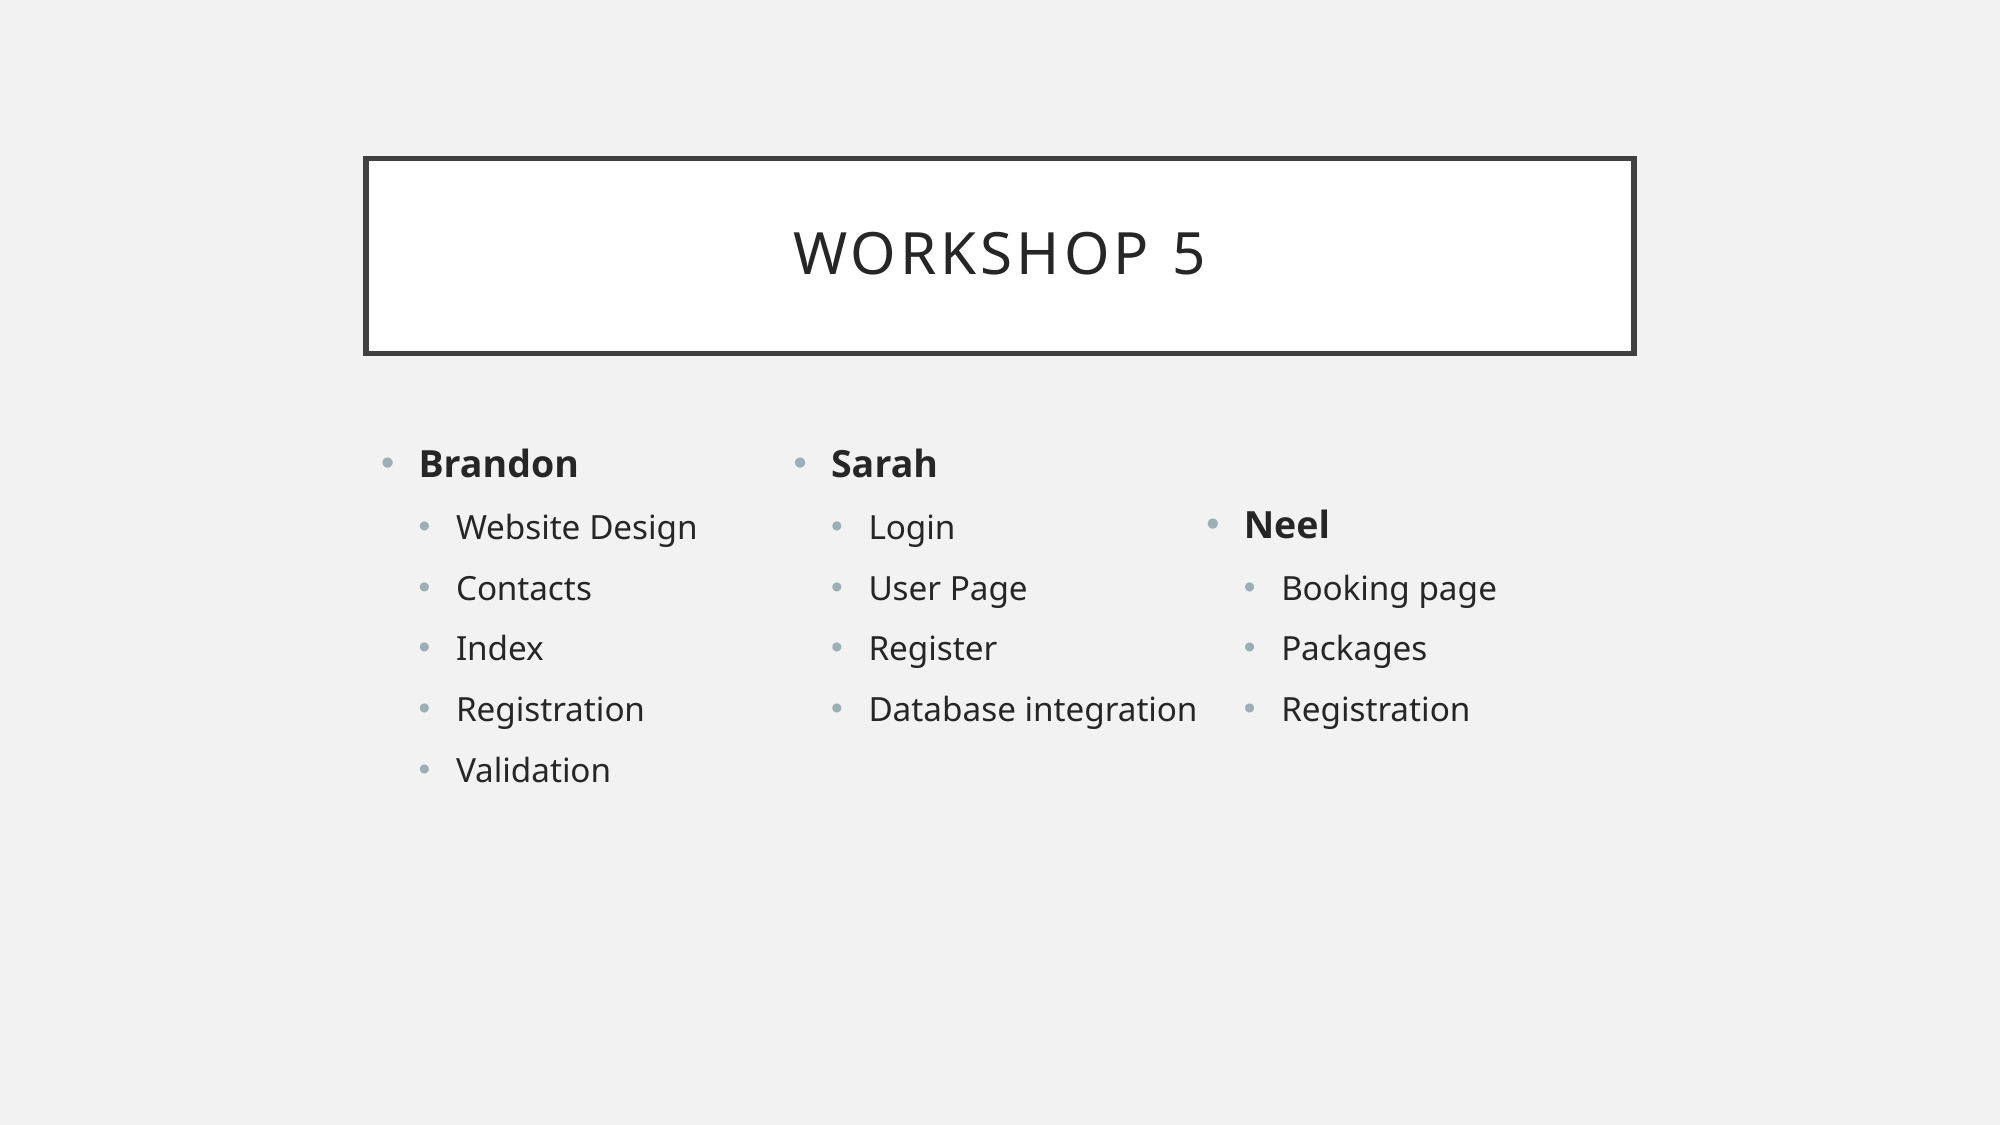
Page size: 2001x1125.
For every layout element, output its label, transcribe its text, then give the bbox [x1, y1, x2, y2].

title Workshop 5 [363, 156, 1637, 356]
list Brandon Website Design Contacts Index Registration Validation Sarah Login User Page Register Database integration Neel Booking page Packages Registration [366, 432, 1634, 942]
